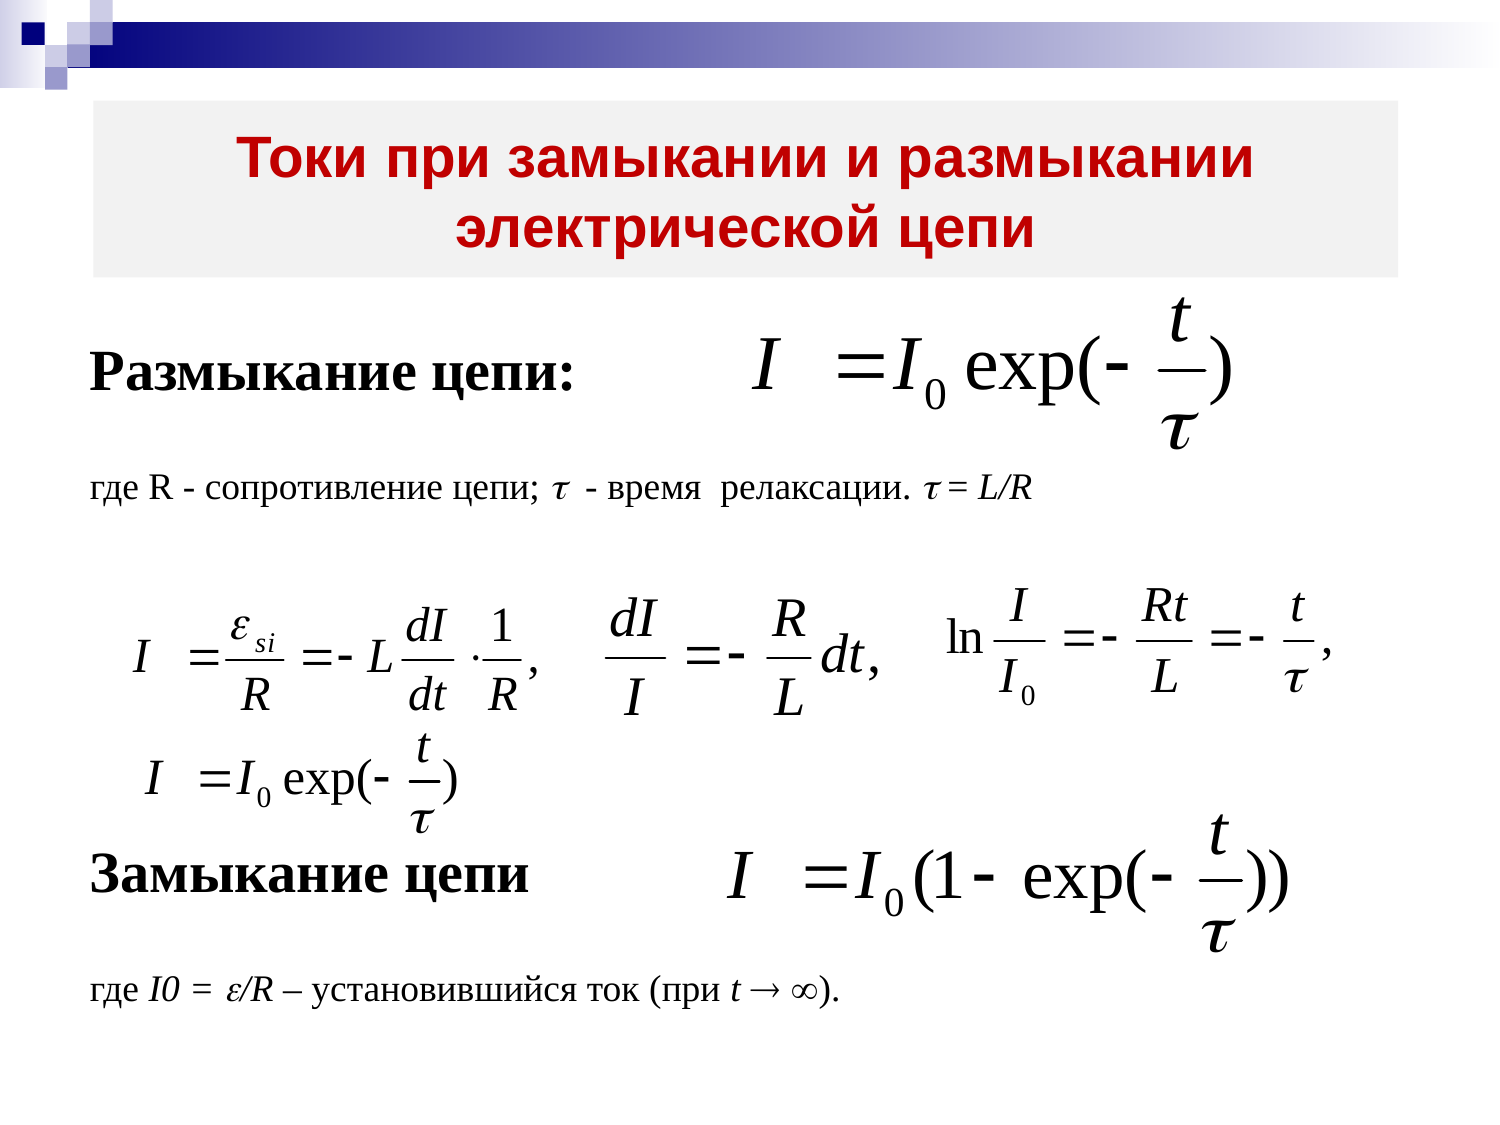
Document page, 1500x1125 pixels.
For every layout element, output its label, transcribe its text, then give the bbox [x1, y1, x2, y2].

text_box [738, 266, 1247, 468]
list Размыкание цепи: где R - сопротивление цепи;  - время релаксации.  = L/R Замыкание цепи где I0 = /R – установившийся ток (при t  ). [74, 531, 1424, 1036]
title Токи при замыкании и размыкании электрической цепи [93, 100, 1399, 278]
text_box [714, 786, 1306, 969]
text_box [596, 583, 892, 729]
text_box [938, 573, 1341, 717]
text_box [123, 590, 550, 722]
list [135, 713, 467, 846]
list Размыкание цепи: где R - сопротивление цепи;  - время релаксации.  = L/R Замыкание цепи где I0 = /R – установившийся ток (при t  ). [74, 324, 1424, 530]
